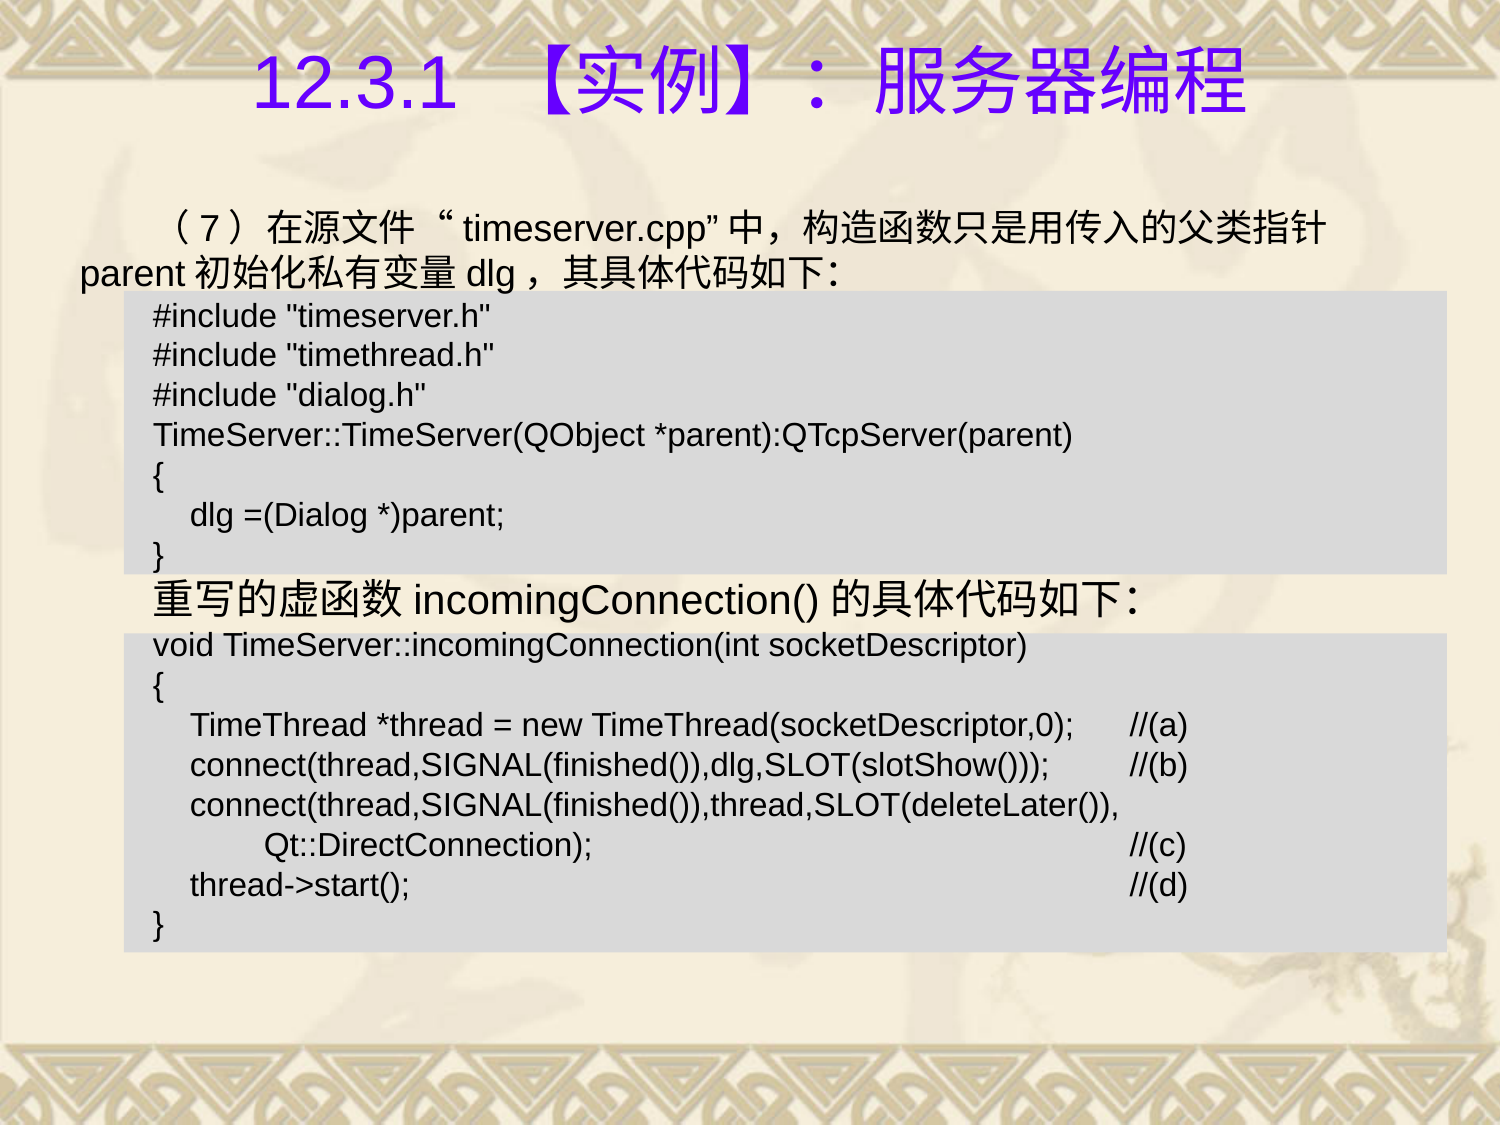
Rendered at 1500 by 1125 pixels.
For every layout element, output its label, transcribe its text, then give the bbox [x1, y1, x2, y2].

text_box （7）在源文件“timeserver.cpp”中，构造函数只是用传入的父类指针parent初始化私有变量dlg，其具体代码如下： #include "timeserver.h" #include "timethread.h" #include "dialog.h" TimeServer::TimeServer(QObject *parent):QTcpServer(parent) { dlg =(Dialog *)parent; } 重写的虚函数incomingConnection()的具体代码如下： void TimeServer::incomingConnection(int socketDescriptor) { TimeThread *thread = new TimeThread(socketDescriptor,0); //(a) connect(thread,SIGNAL(finished()),dlg,SLOT(slotShow())); //(b) connect(thread,SIGNAL(finished()),thread,SLOT(deleteLater()), Qt::DirectConnection); //(c) thread->start(); //(d) } [64, 196, 1447, 995]
title 12.3.1 【实例】：服务器编程 [49, 7, 1451, 149]
picture [0, 0, 1500, 1125]
